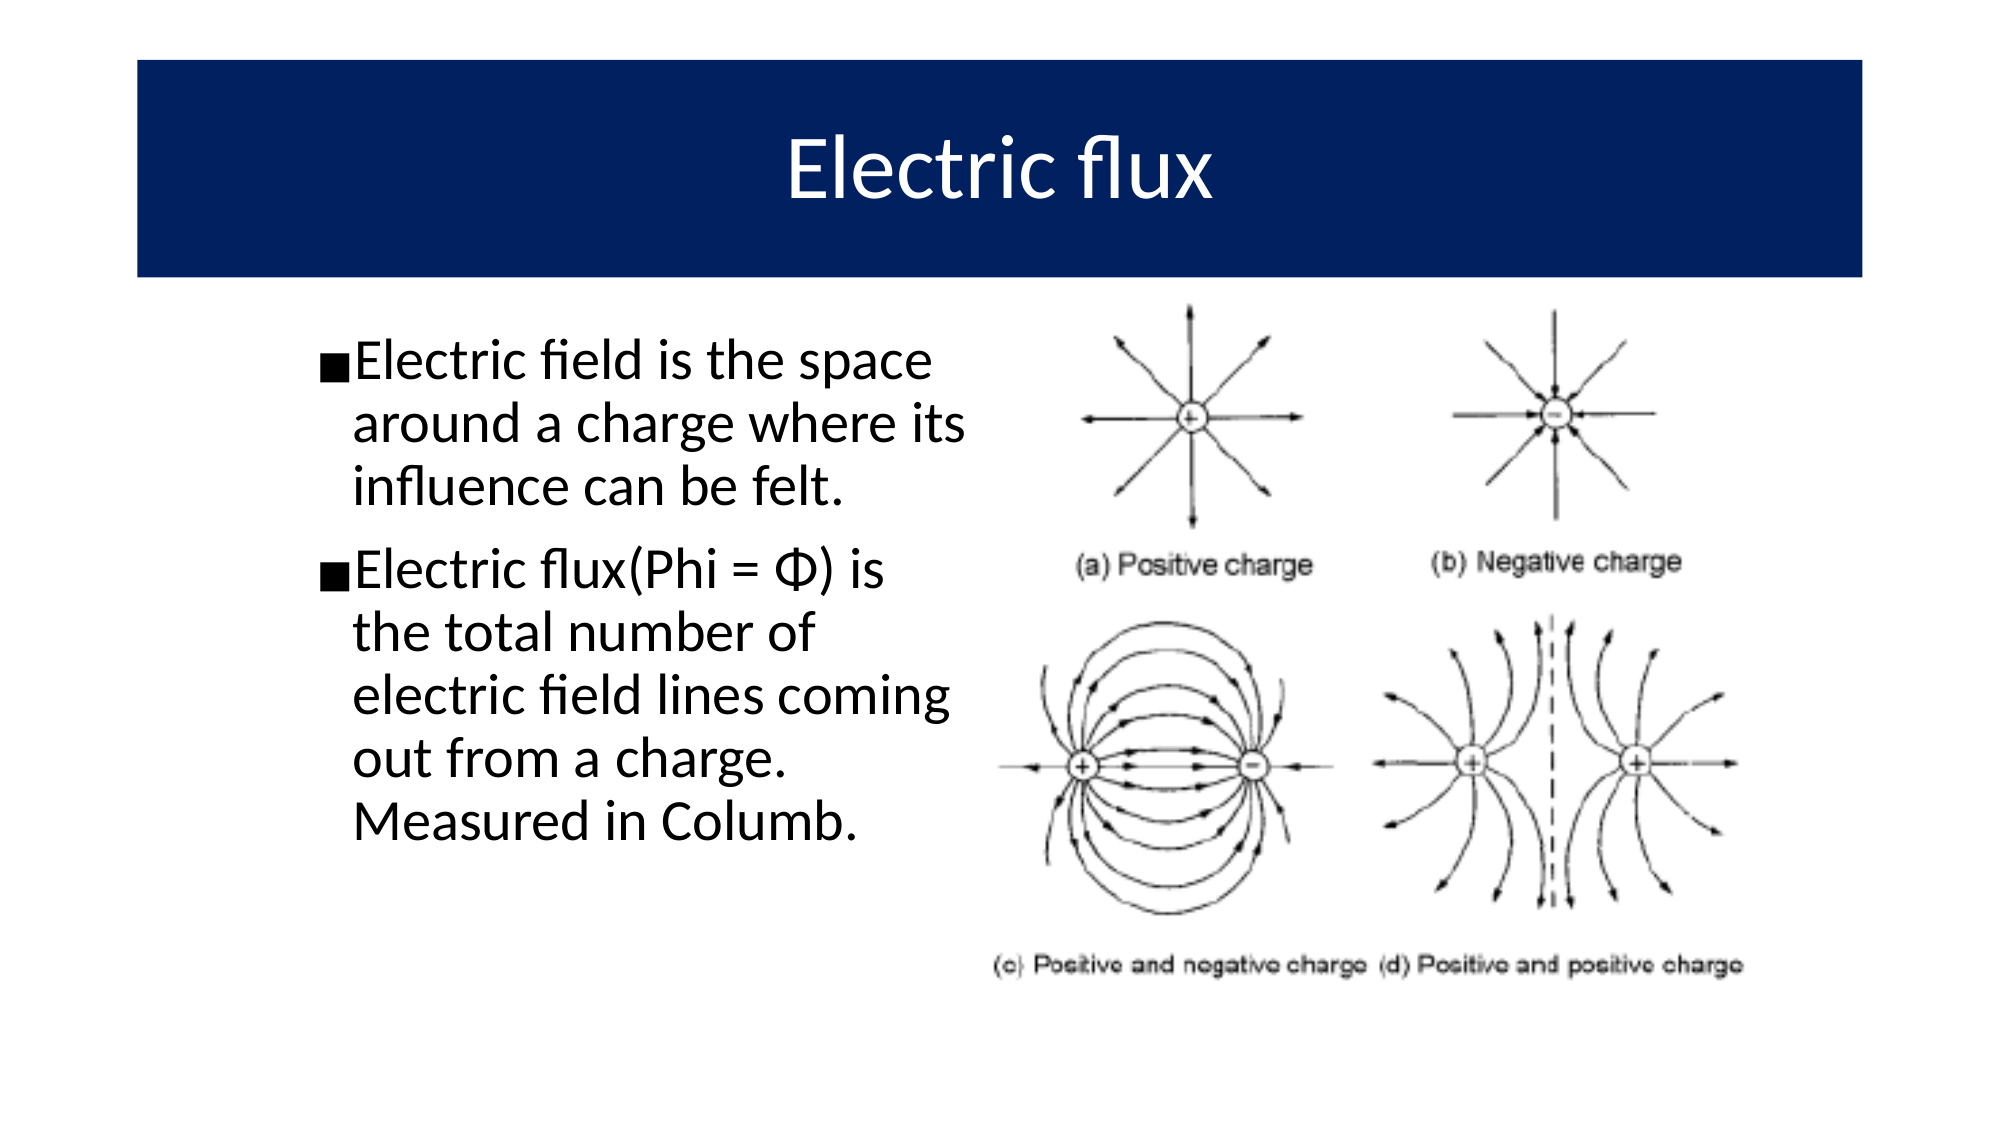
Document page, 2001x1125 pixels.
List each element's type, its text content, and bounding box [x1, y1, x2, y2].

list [987, 299, 1751, 1001]
list Electric field is the space around a charge where its influence can be felt. Electric flux(Phi = Φ) is the total number of electric field lines coming out from a charge. Measured in Columb. [300, 321, 988, 1125]
title Electric flux [137, 59, 1863, 278]
